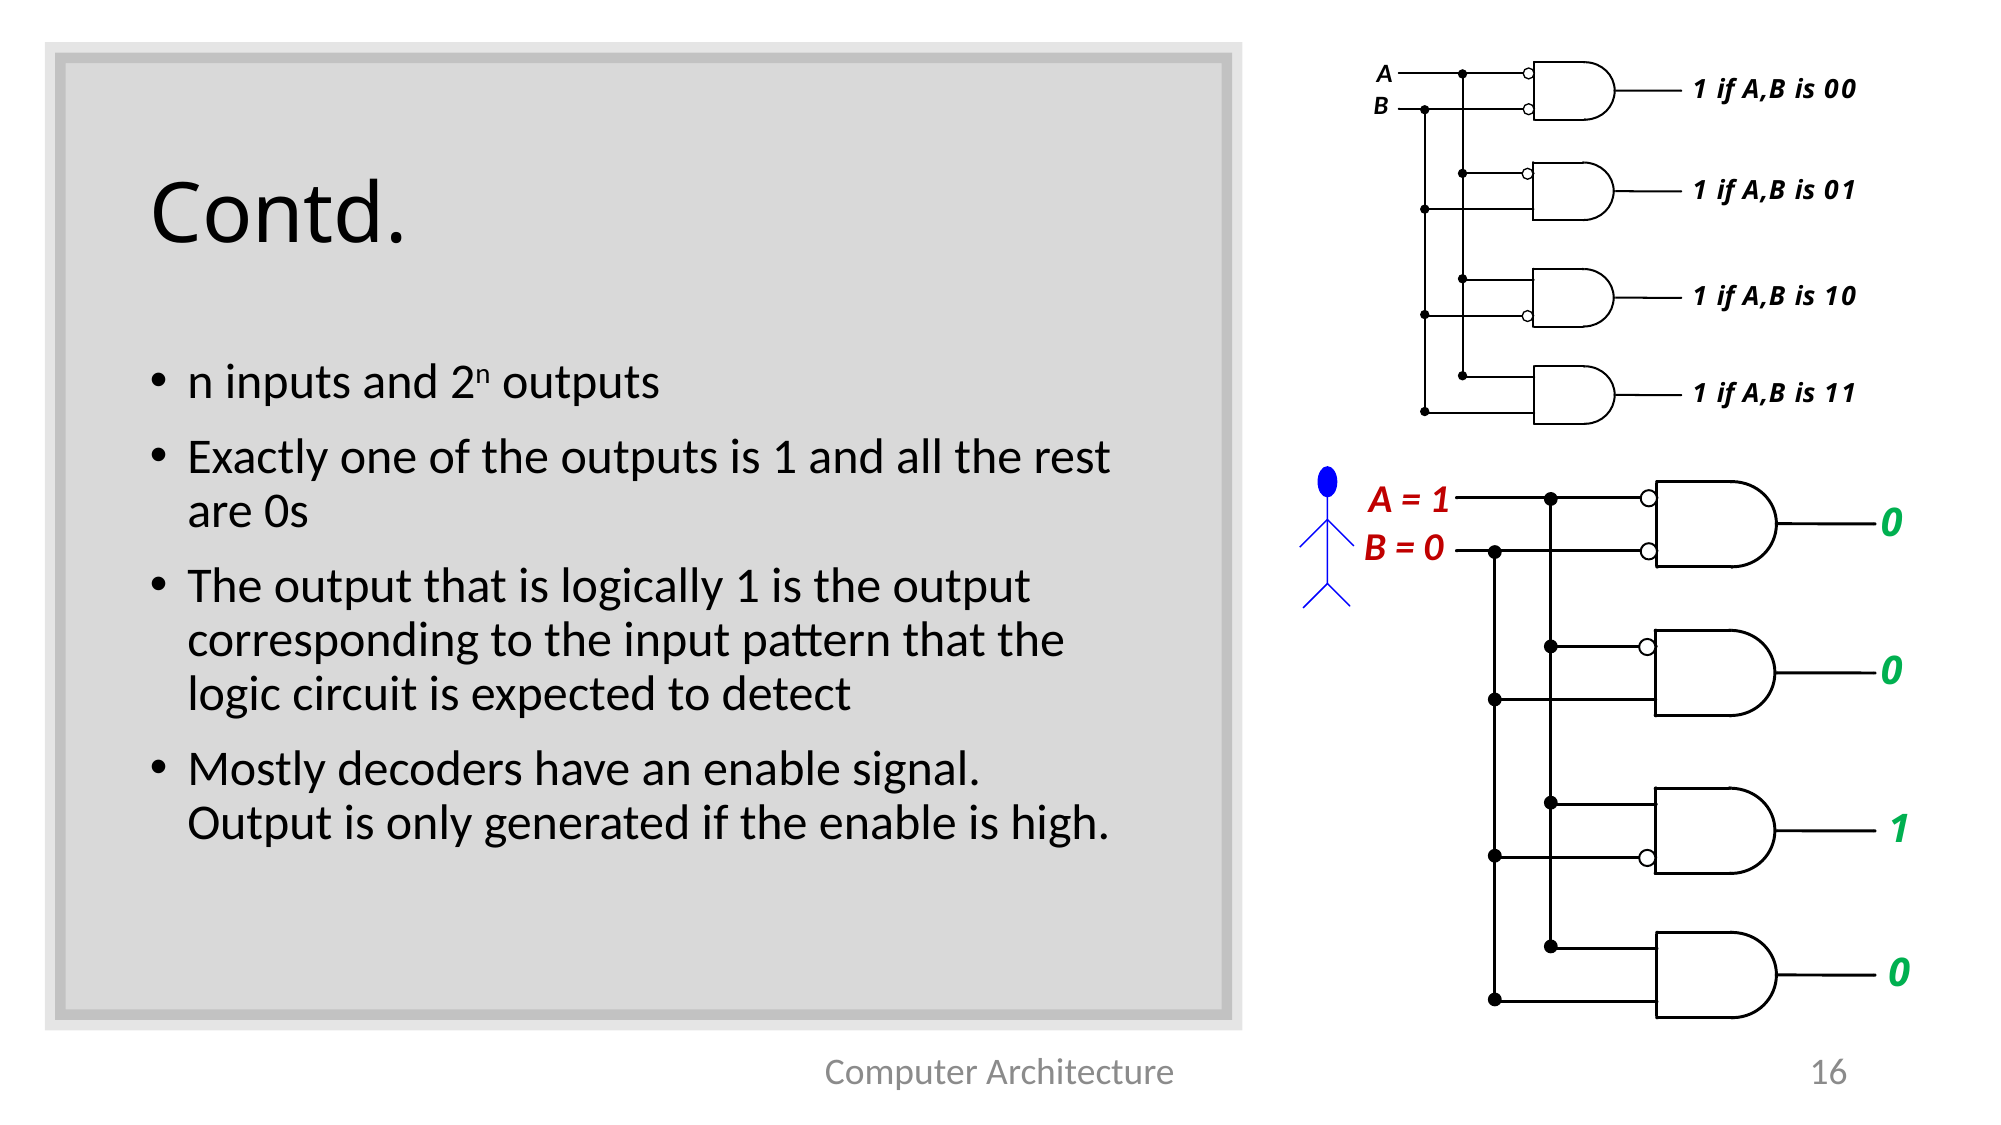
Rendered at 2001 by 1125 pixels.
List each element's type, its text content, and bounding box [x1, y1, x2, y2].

list n inputs and 2n outputs Exactly one of the outputs is 1 and all the rest are 0s The output that is logically 1 is the output corresponding to the input pattern that the logic circuit is expected to detect Mostly decoders have an enable signal. Output is only generated if the enable is high. [134, 348, 1153, 943]
title Contd. [134, 105, 1153, 326]
slide_number 16 [1412, 1042, 1863, 1103]
text_box [54, 52, 1233, 1021]
picture [1359, 50, 1872, 426]
picture [1298, 463, 1934, 1020]
footer Computer Architecture [662, 1042, 1338, 1103]
